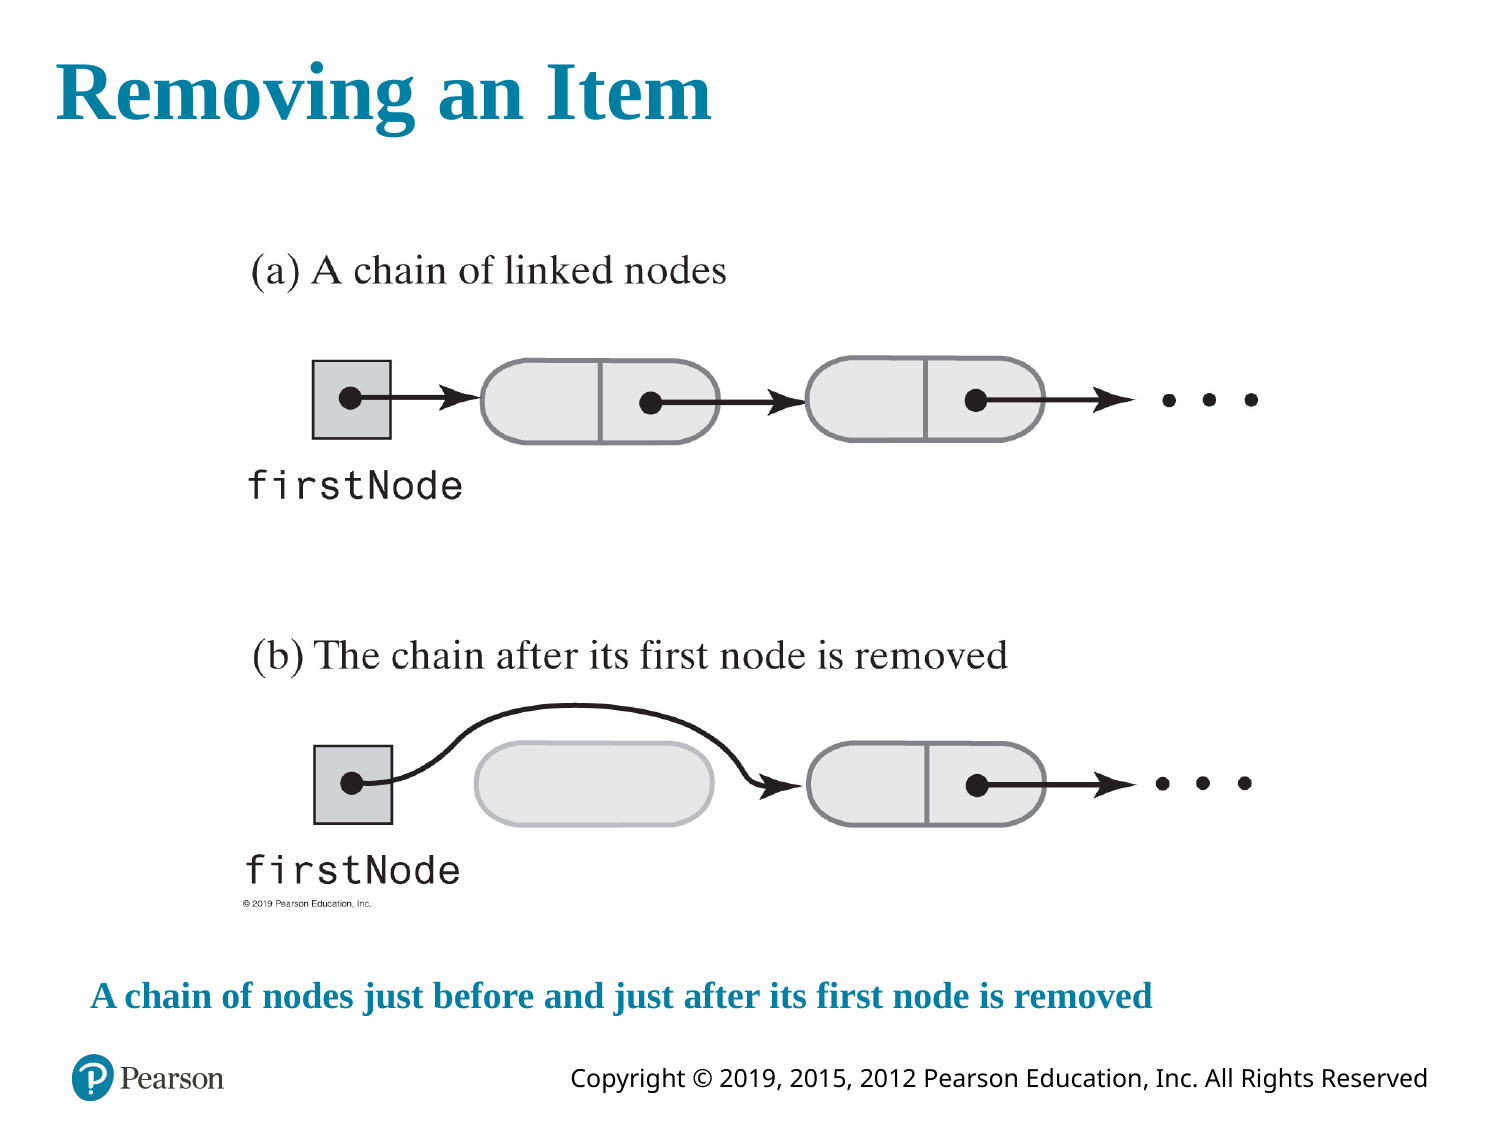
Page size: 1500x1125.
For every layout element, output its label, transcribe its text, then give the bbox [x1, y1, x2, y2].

picture [72, 1087, 83, 1101]
picture [80, 1063, 106, 1088]
picture [72, 1054, 88, 1070]
title Removing an Item [40, 13, 1438, 152]
picture [238, 247, 1262, 913]
picture [98, 1054, 224, 1101]
list A chain of nodes just before and just after its first node is removed [74, 935, 1426, 1032]
